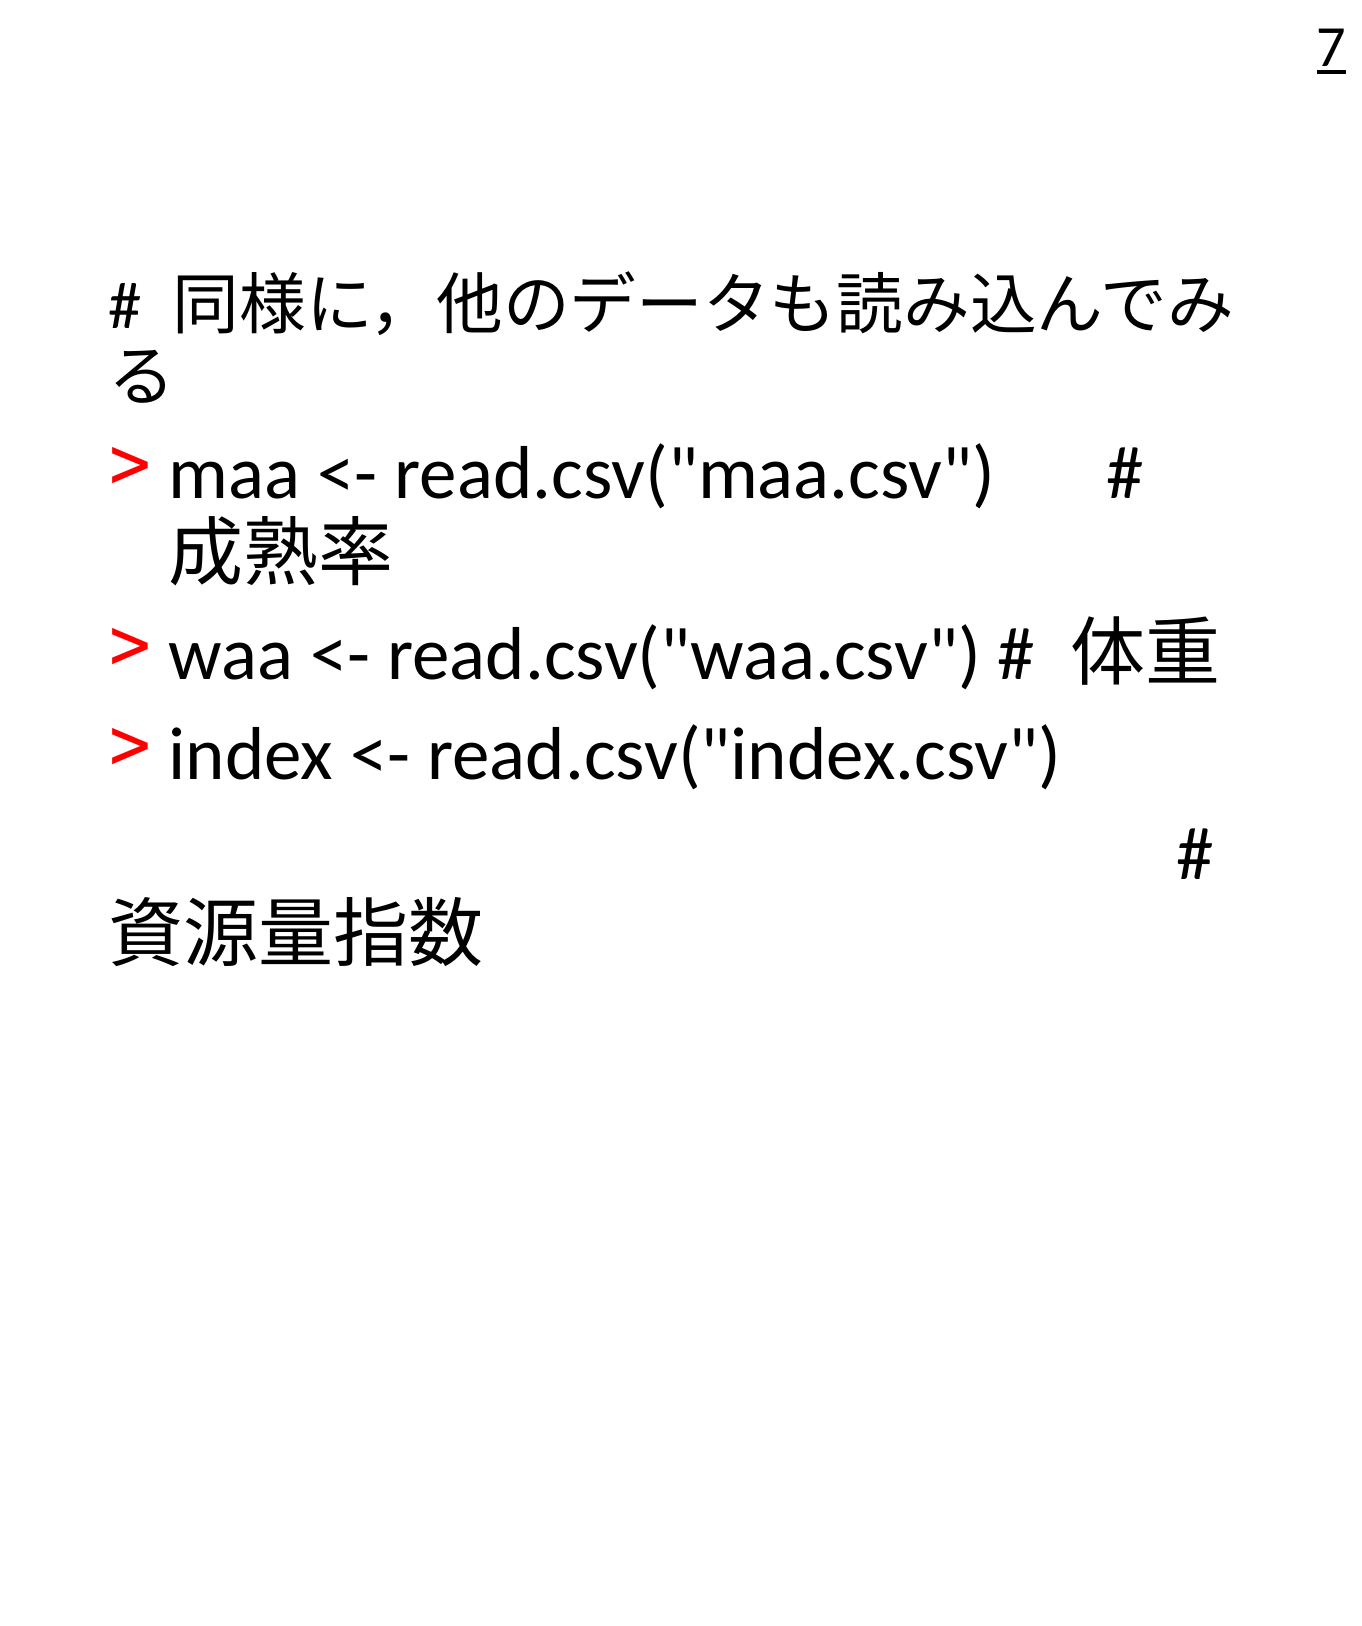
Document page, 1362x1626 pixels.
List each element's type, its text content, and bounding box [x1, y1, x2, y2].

list # 同様に，他のデータも読み込んでみる maa <- read.csv("maa.csv") # 成熟率 waa <- read.csv("waa.csv") # 体重 index <- read.csv("index.csv") # 資源量指数 [93, 263, 1268, 1563]
slide_number 7 [991, 0, 1362, 87]
